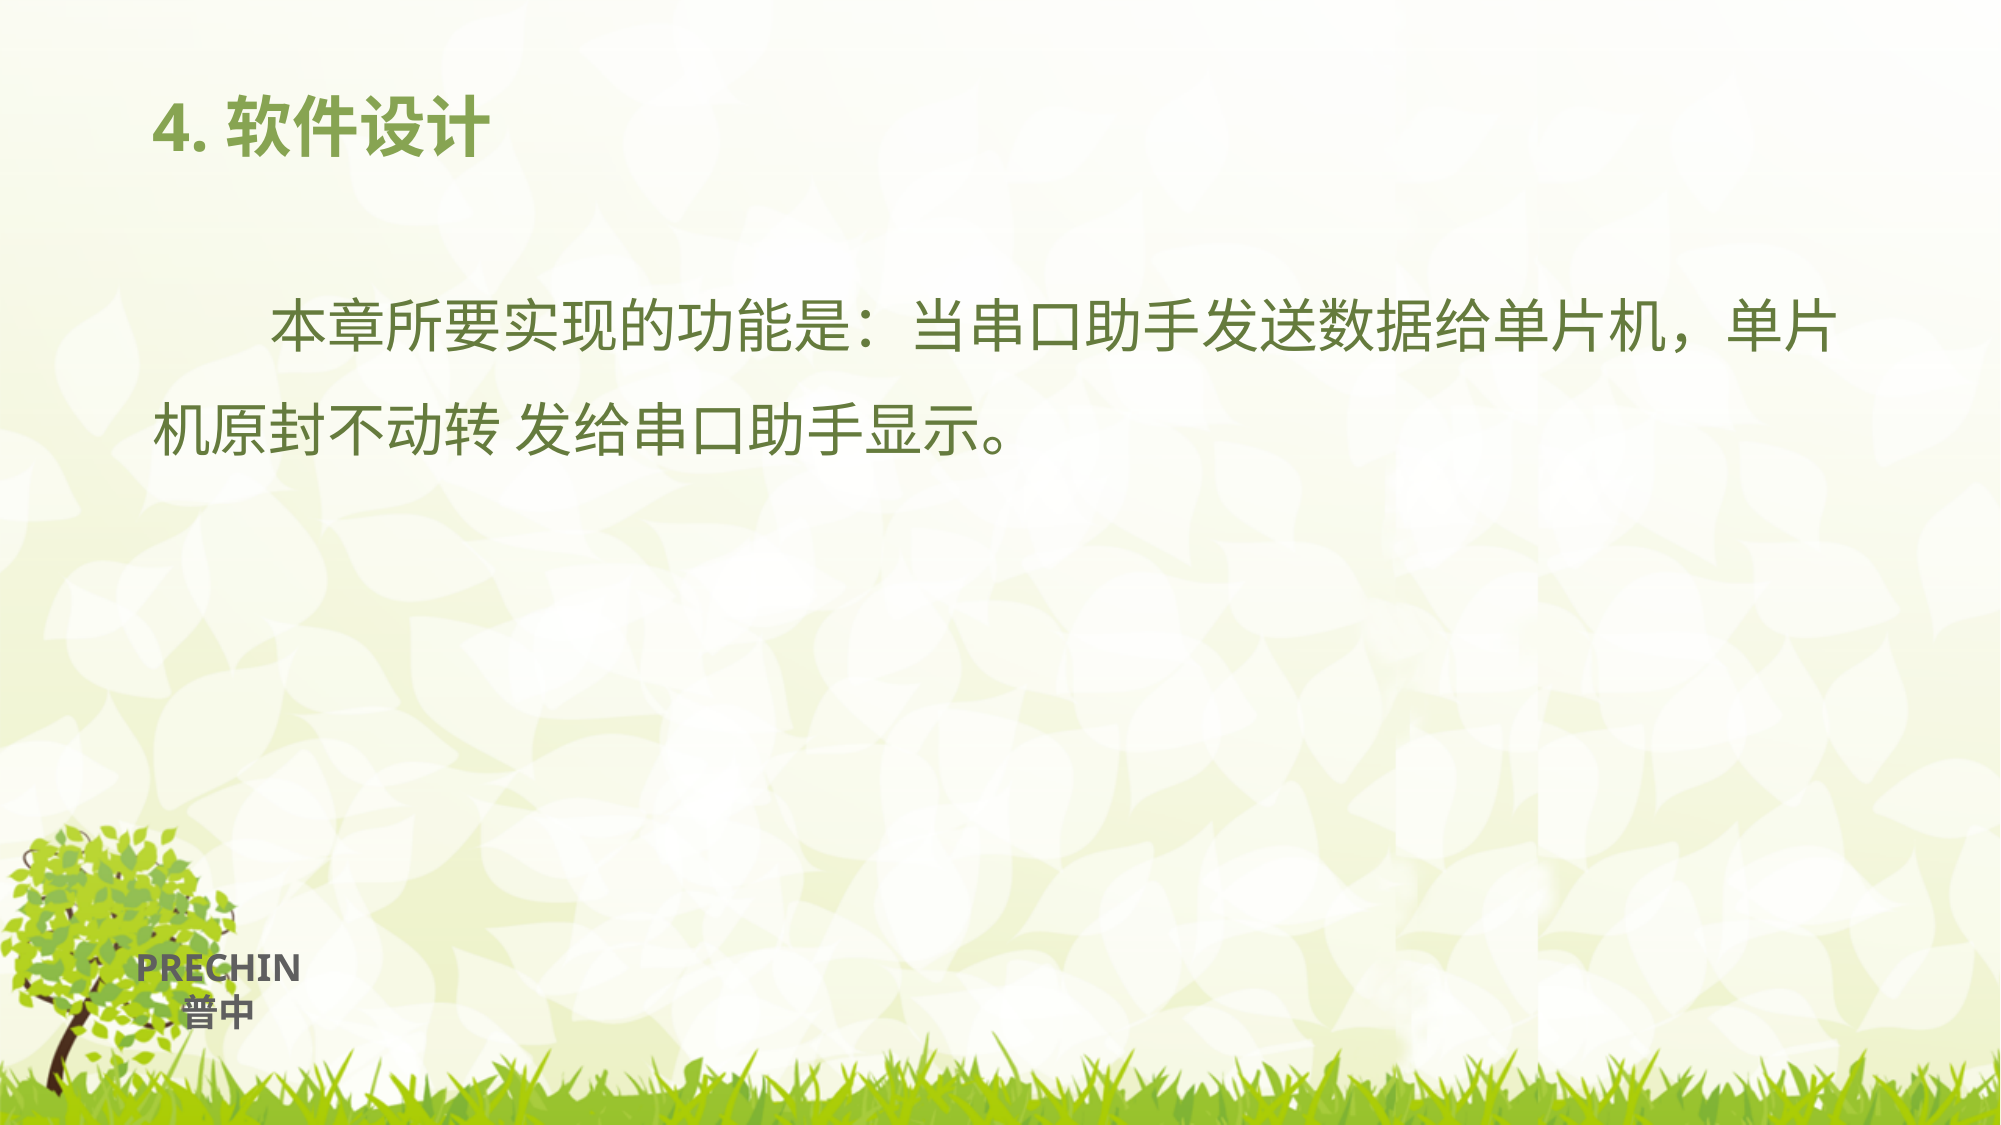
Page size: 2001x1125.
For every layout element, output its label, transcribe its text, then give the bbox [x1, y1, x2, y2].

list 本章所要实现的功能是：当串口助手发送数据给单片机，单片机原封不动转 发给串口助手显示。 [137, 246, 1863, 1041]
picture [0, 0, 2001, 1125]
title 4.软件设计 [137, 59, 1863, 200]
